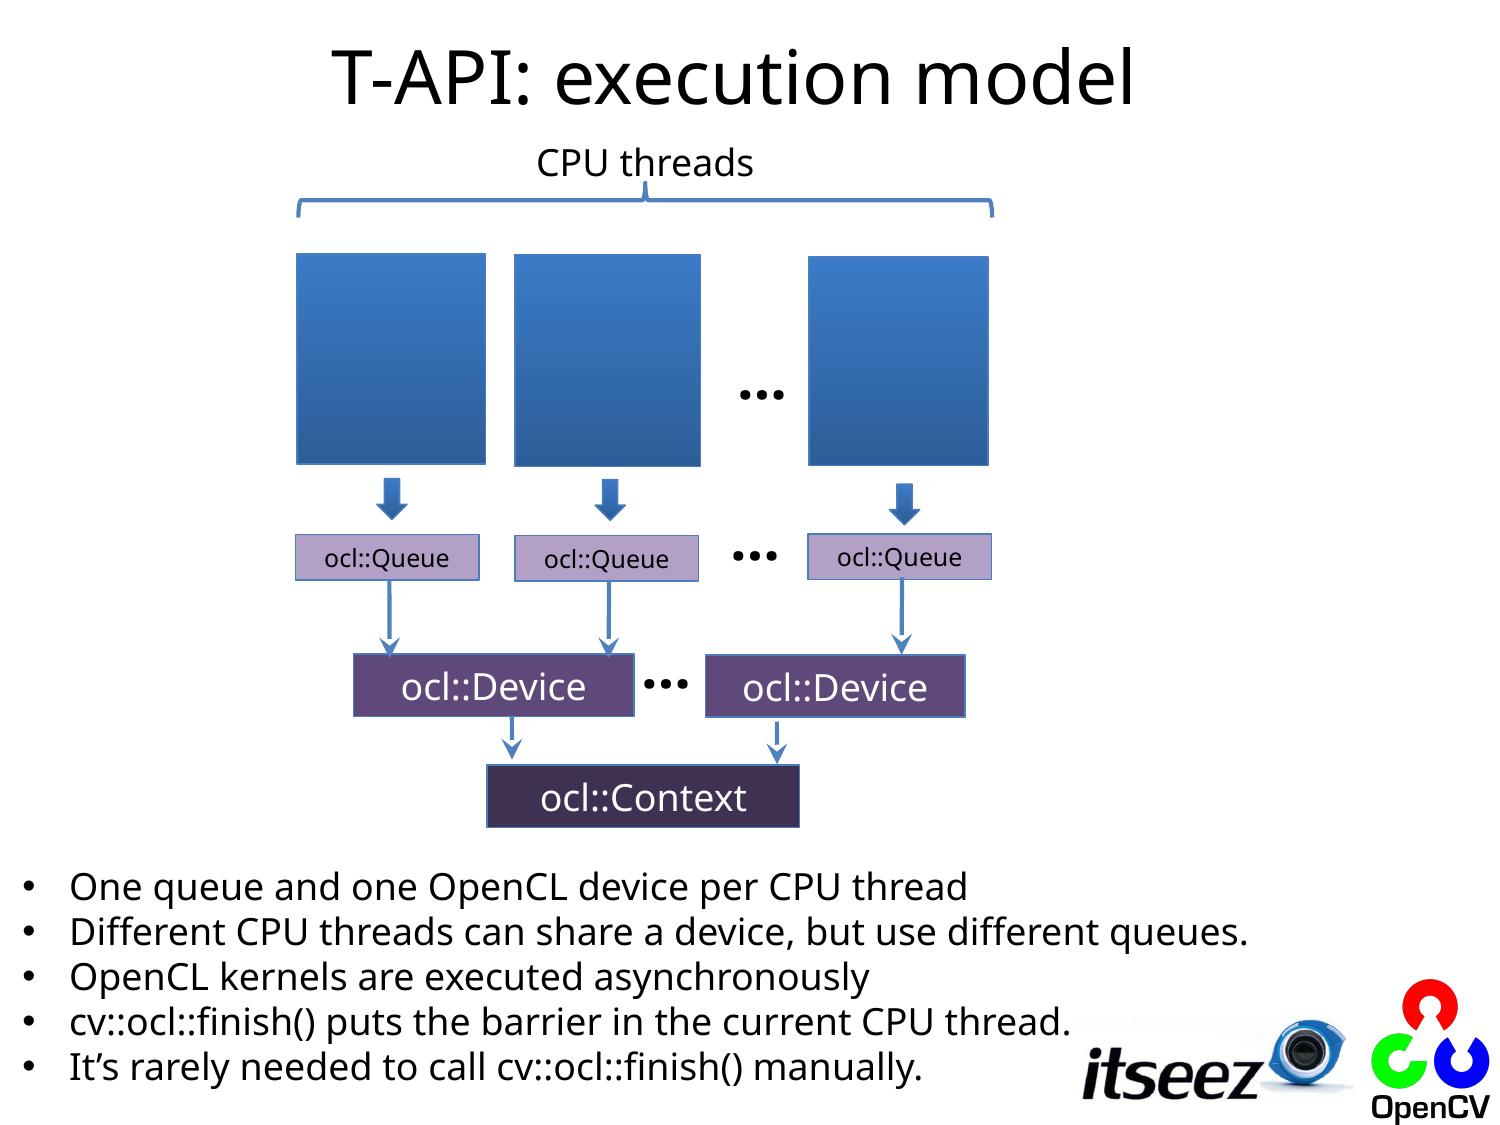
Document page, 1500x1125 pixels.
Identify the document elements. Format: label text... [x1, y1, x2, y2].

picture [1078, 1098, 1344, 1103]
title T-API: execution model [59, 0, 1410, 150]
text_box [295, 182, 993, 828]
text_box One queue and one OpenCL device per CPU thread Different CPU threads can share a device, but use different queues. OpenCL kernels are executed asynchronously cv::ocl::finish() puts the barrier in the current CPU thread. It’s rarely needed to call cv::ocl::finish() manually. [7, 855, 1441, 1098]
text_box CPU threads [521, 131, 819, 181]
picture [1371, 979, 1490, 1125]
